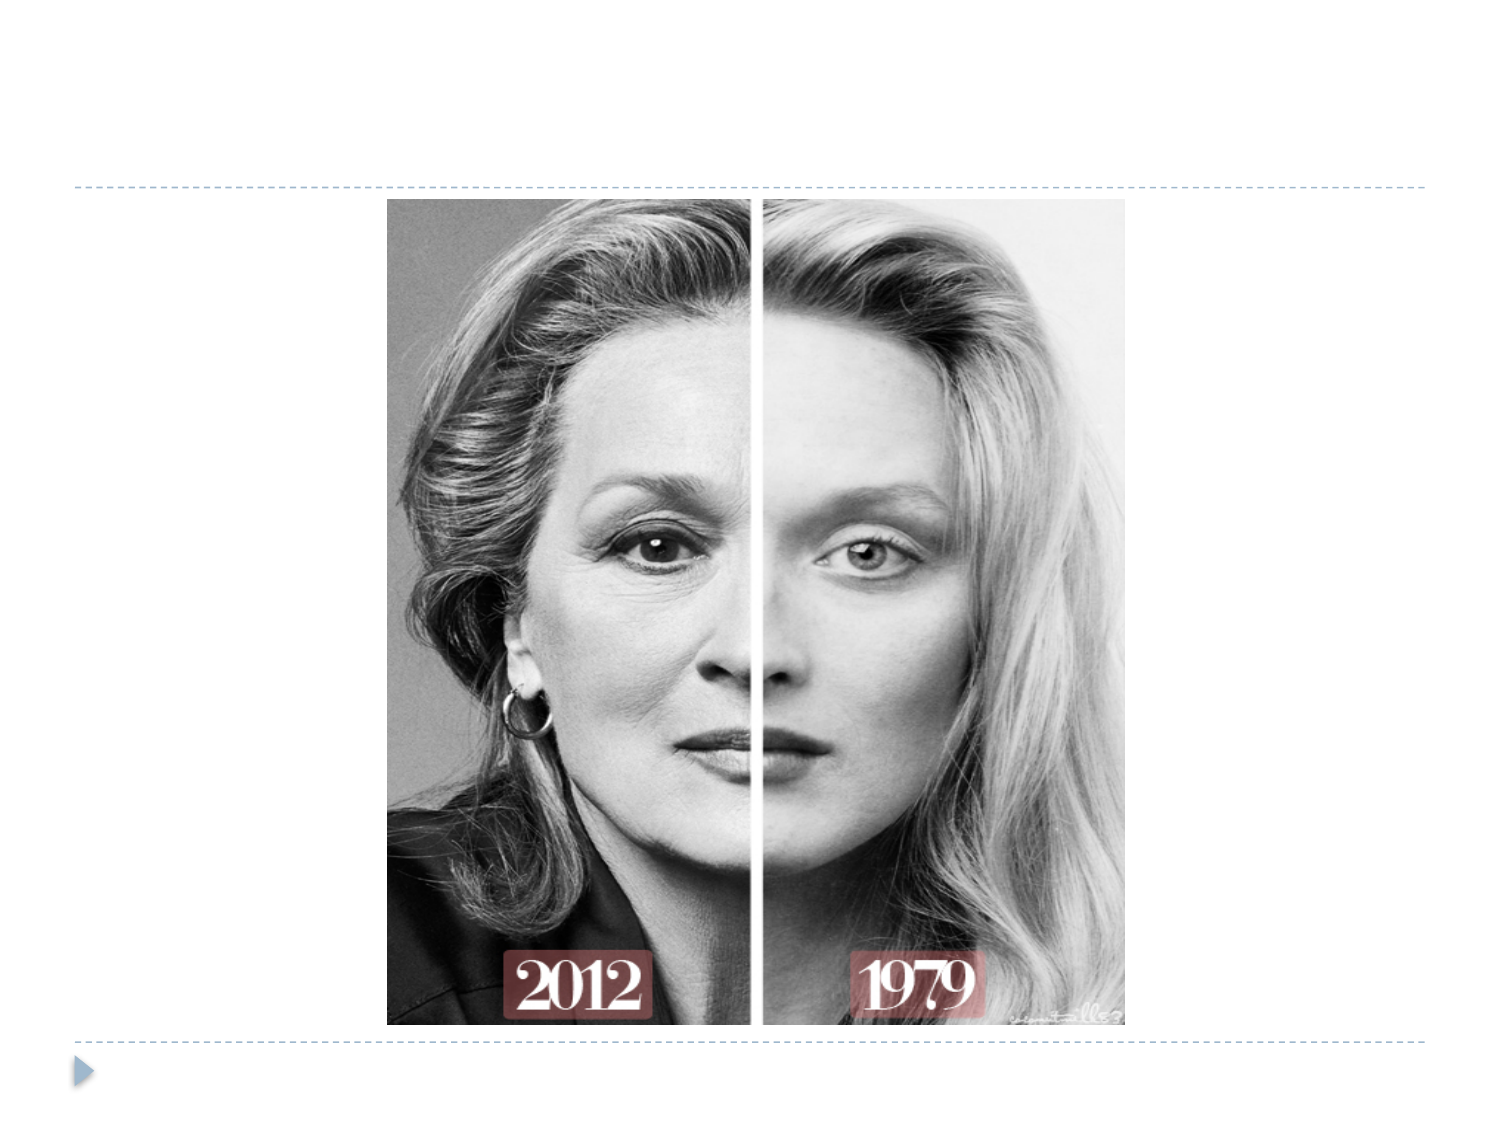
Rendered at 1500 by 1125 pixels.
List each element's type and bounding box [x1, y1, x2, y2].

list [387, 199, 1126, 1026]
